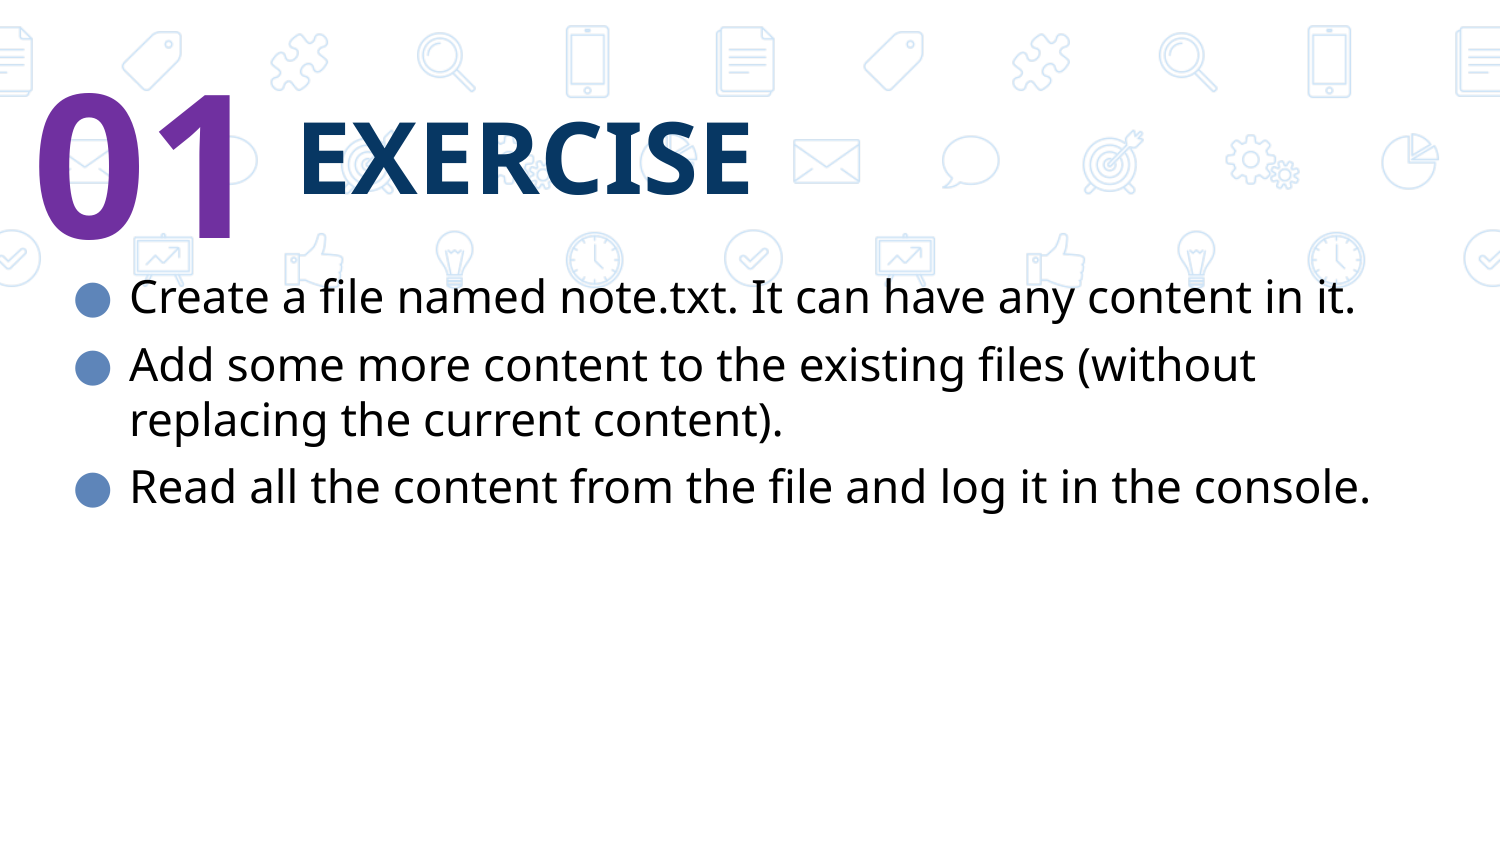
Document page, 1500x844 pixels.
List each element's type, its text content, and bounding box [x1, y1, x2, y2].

list Create a file named note.txt. It can have any content in it. Add some more content to the existing files (without replacing the current content). Read all the content from the file and log it in the console. [39, 252, 1477, 844]
slide_number 01 [17, 23, 315, 230]
title EXERCISE [315, 39, 918, 230]
